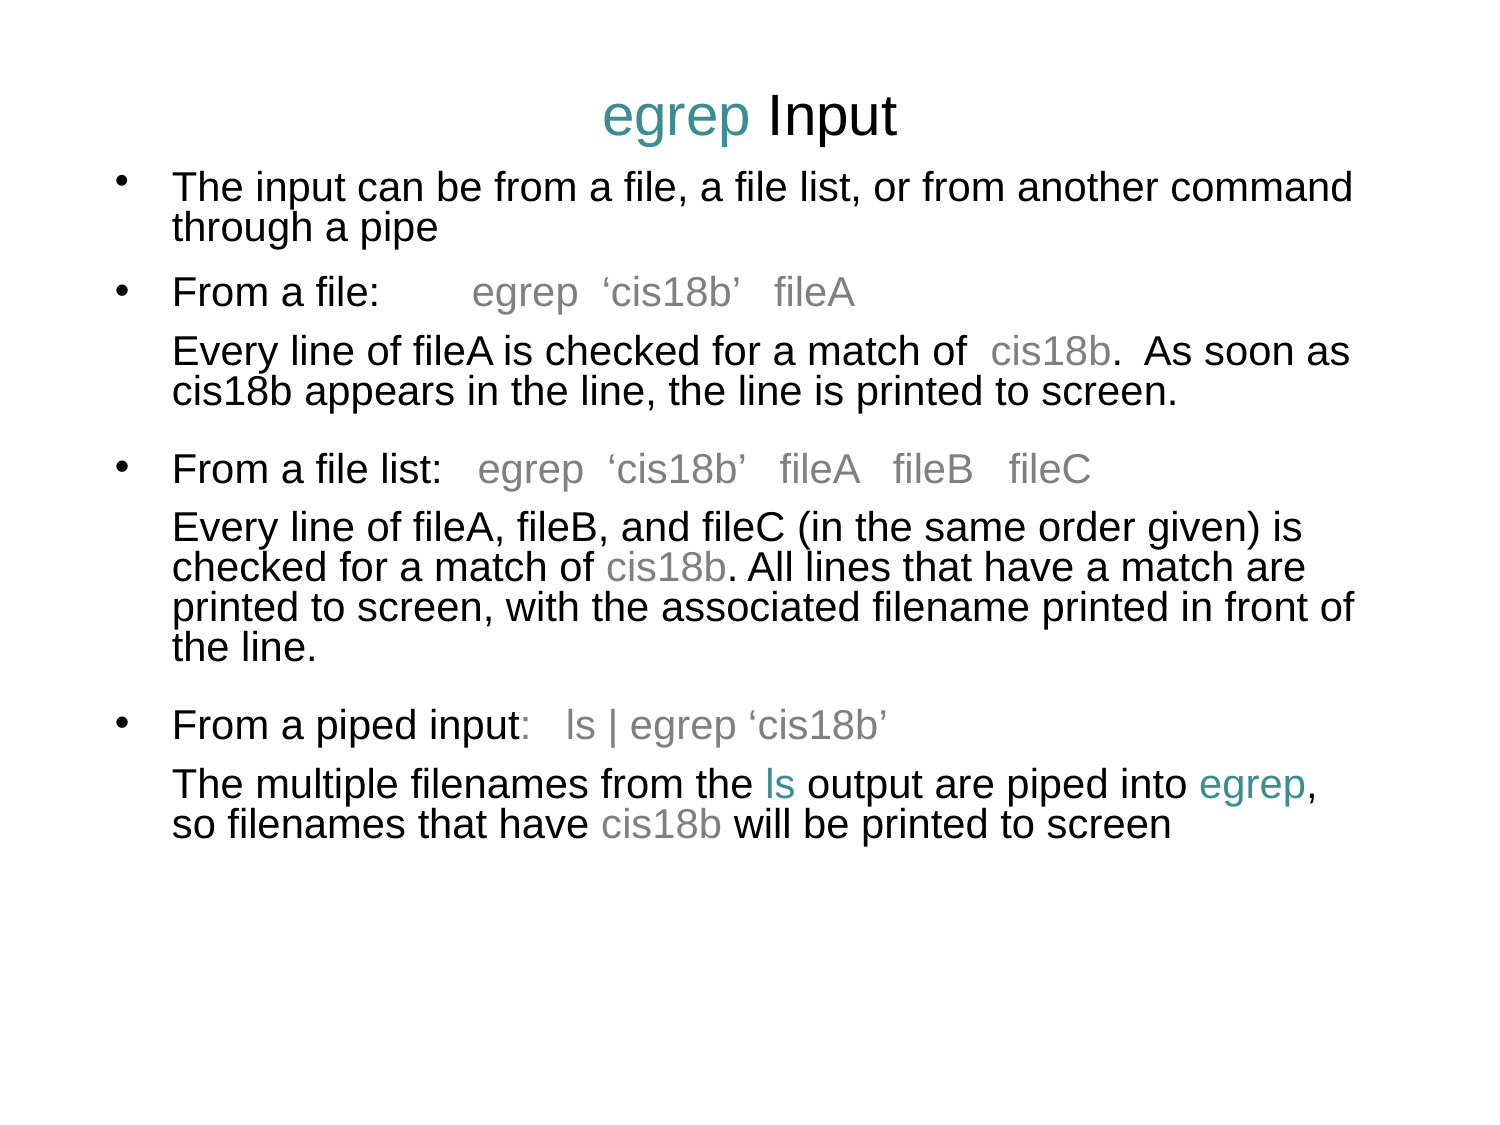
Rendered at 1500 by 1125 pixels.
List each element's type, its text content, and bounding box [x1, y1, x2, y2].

title egrep Input [74, 62, 1426, 163]
list The input can be from a file, a file list, or from another command through a pipe From a file: egrep ‘cis18b’ fileA Every line of fileA is checked for a match of cis18b. As soon as cis18b appears in the line, the line is printed to screen. From a file list: egrep ‘cis18b’ fileA fileB fileC Every line of fileA, fileB, and fileC (in the same order given) is checked for a match of cis18b. All lines that have a match are printed to screen, with the associated filename printed in front of the line. From a piped input: ls | egrep ‘cis18b’ The multiple filenames from the ls output are piped into egrep, so filenames that have cis18b will be printed to screen [99, 162, 1388, 963]
